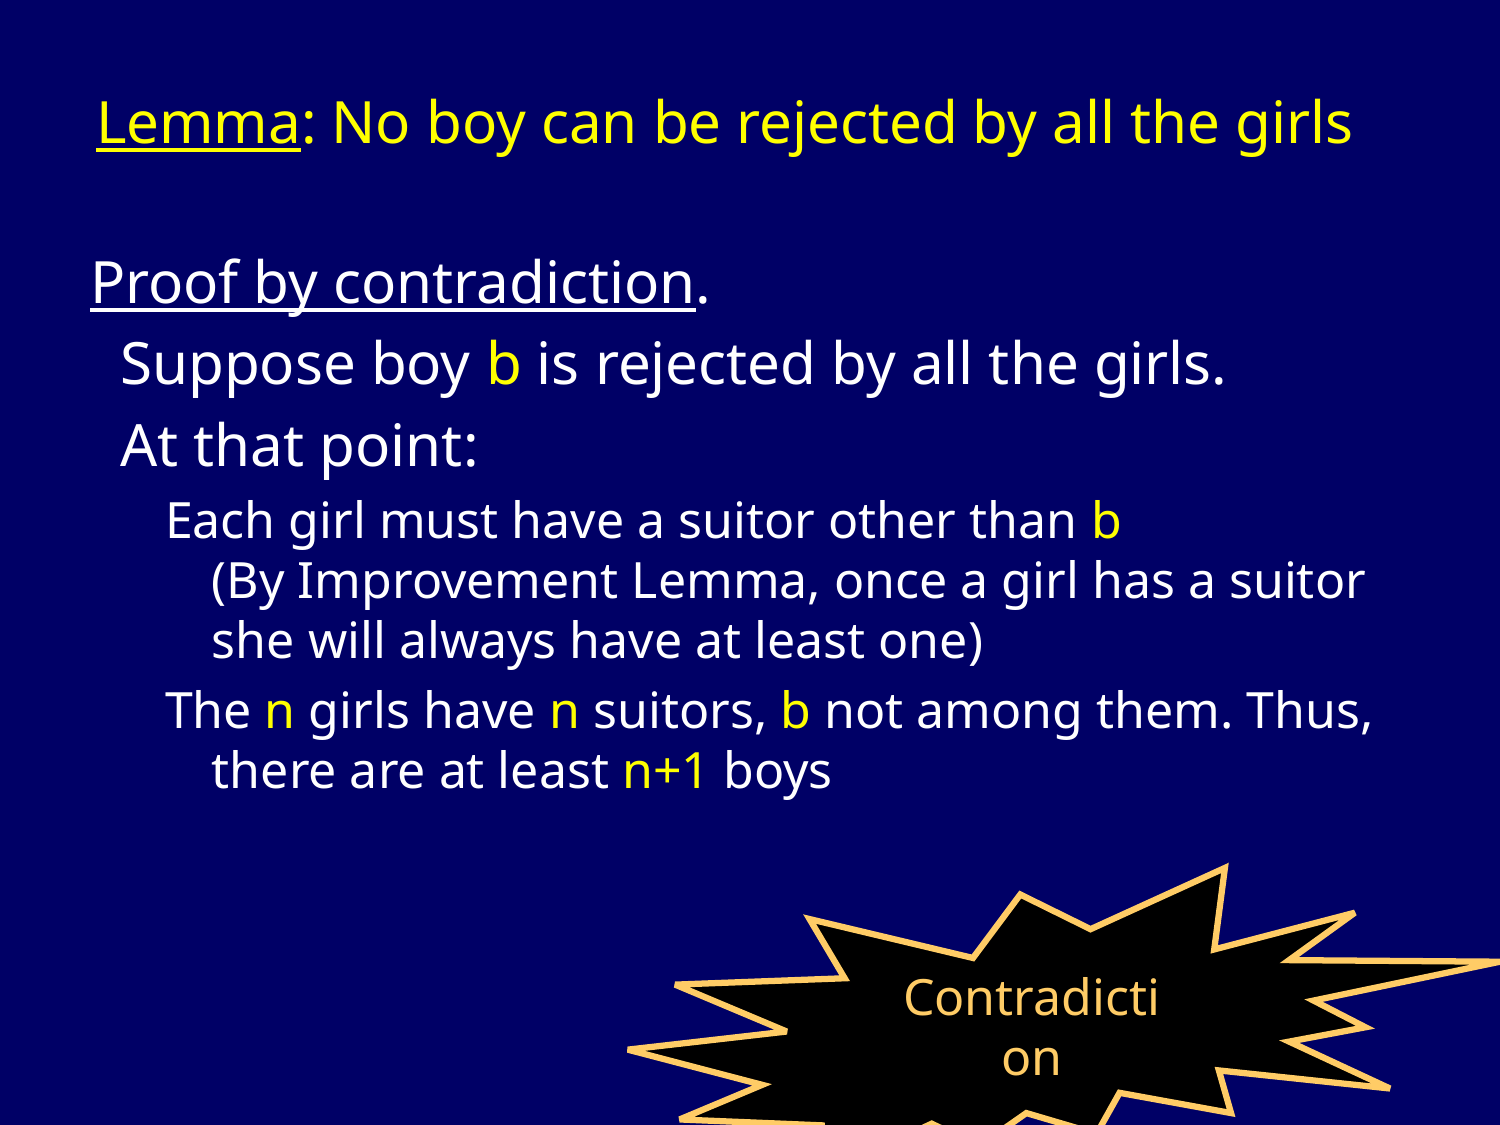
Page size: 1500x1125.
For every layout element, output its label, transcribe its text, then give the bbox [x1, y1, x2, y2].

list Proof by contradiction. Suppose boy b is rejected by all the girls. At that point: Each girl must have a suitor other than b (By Improvement Lemma, once a girl has a suitor she will always have at least one) The n girls have n suitors, b not among them. Thus, there are at least n+1 boys [75, 237, 1425, 988]
text_box Contradiction [627, 867, 1500, 1125]
title Lemma: No boy can be rejected by all the girls [50, 45, 1400, 196]
